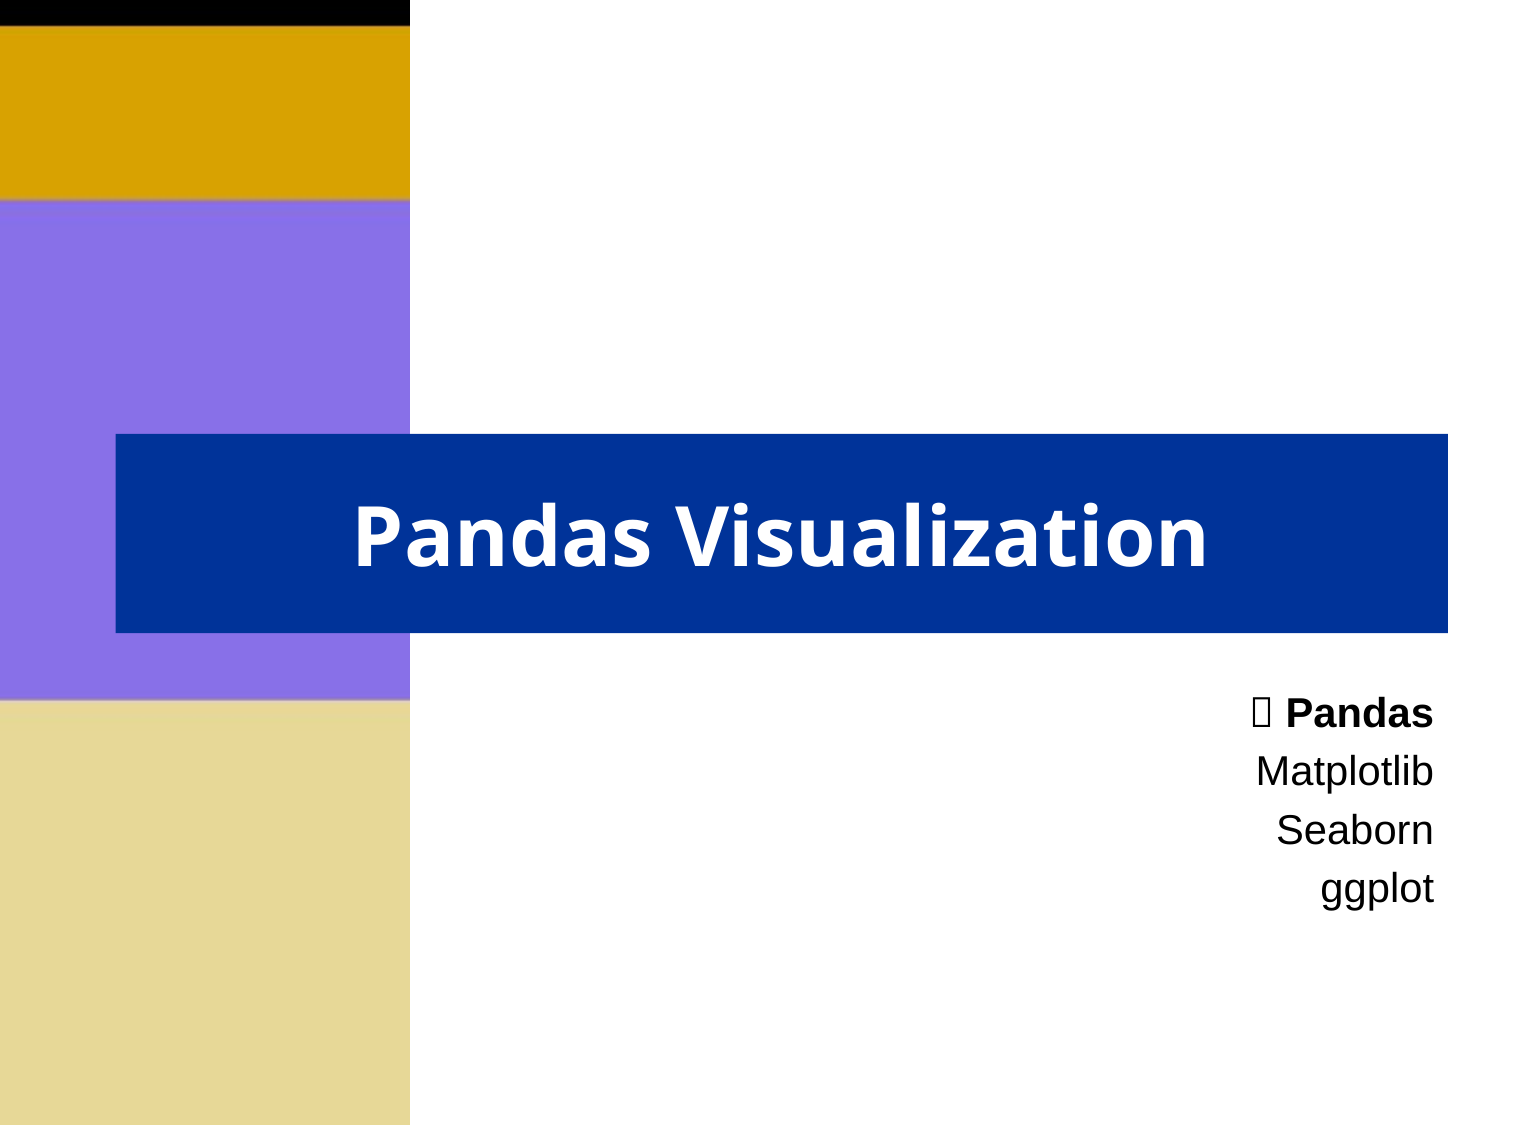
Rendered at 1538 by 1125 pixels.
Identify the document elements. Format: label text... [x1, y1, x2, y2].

title Pandas Visualization [115, 433, 1449, 634]
text_box  Pandas Matplotlib Seaborn ggplot [387, 678, 1450, 1036]
picture [0, 0, 410, 1125]
